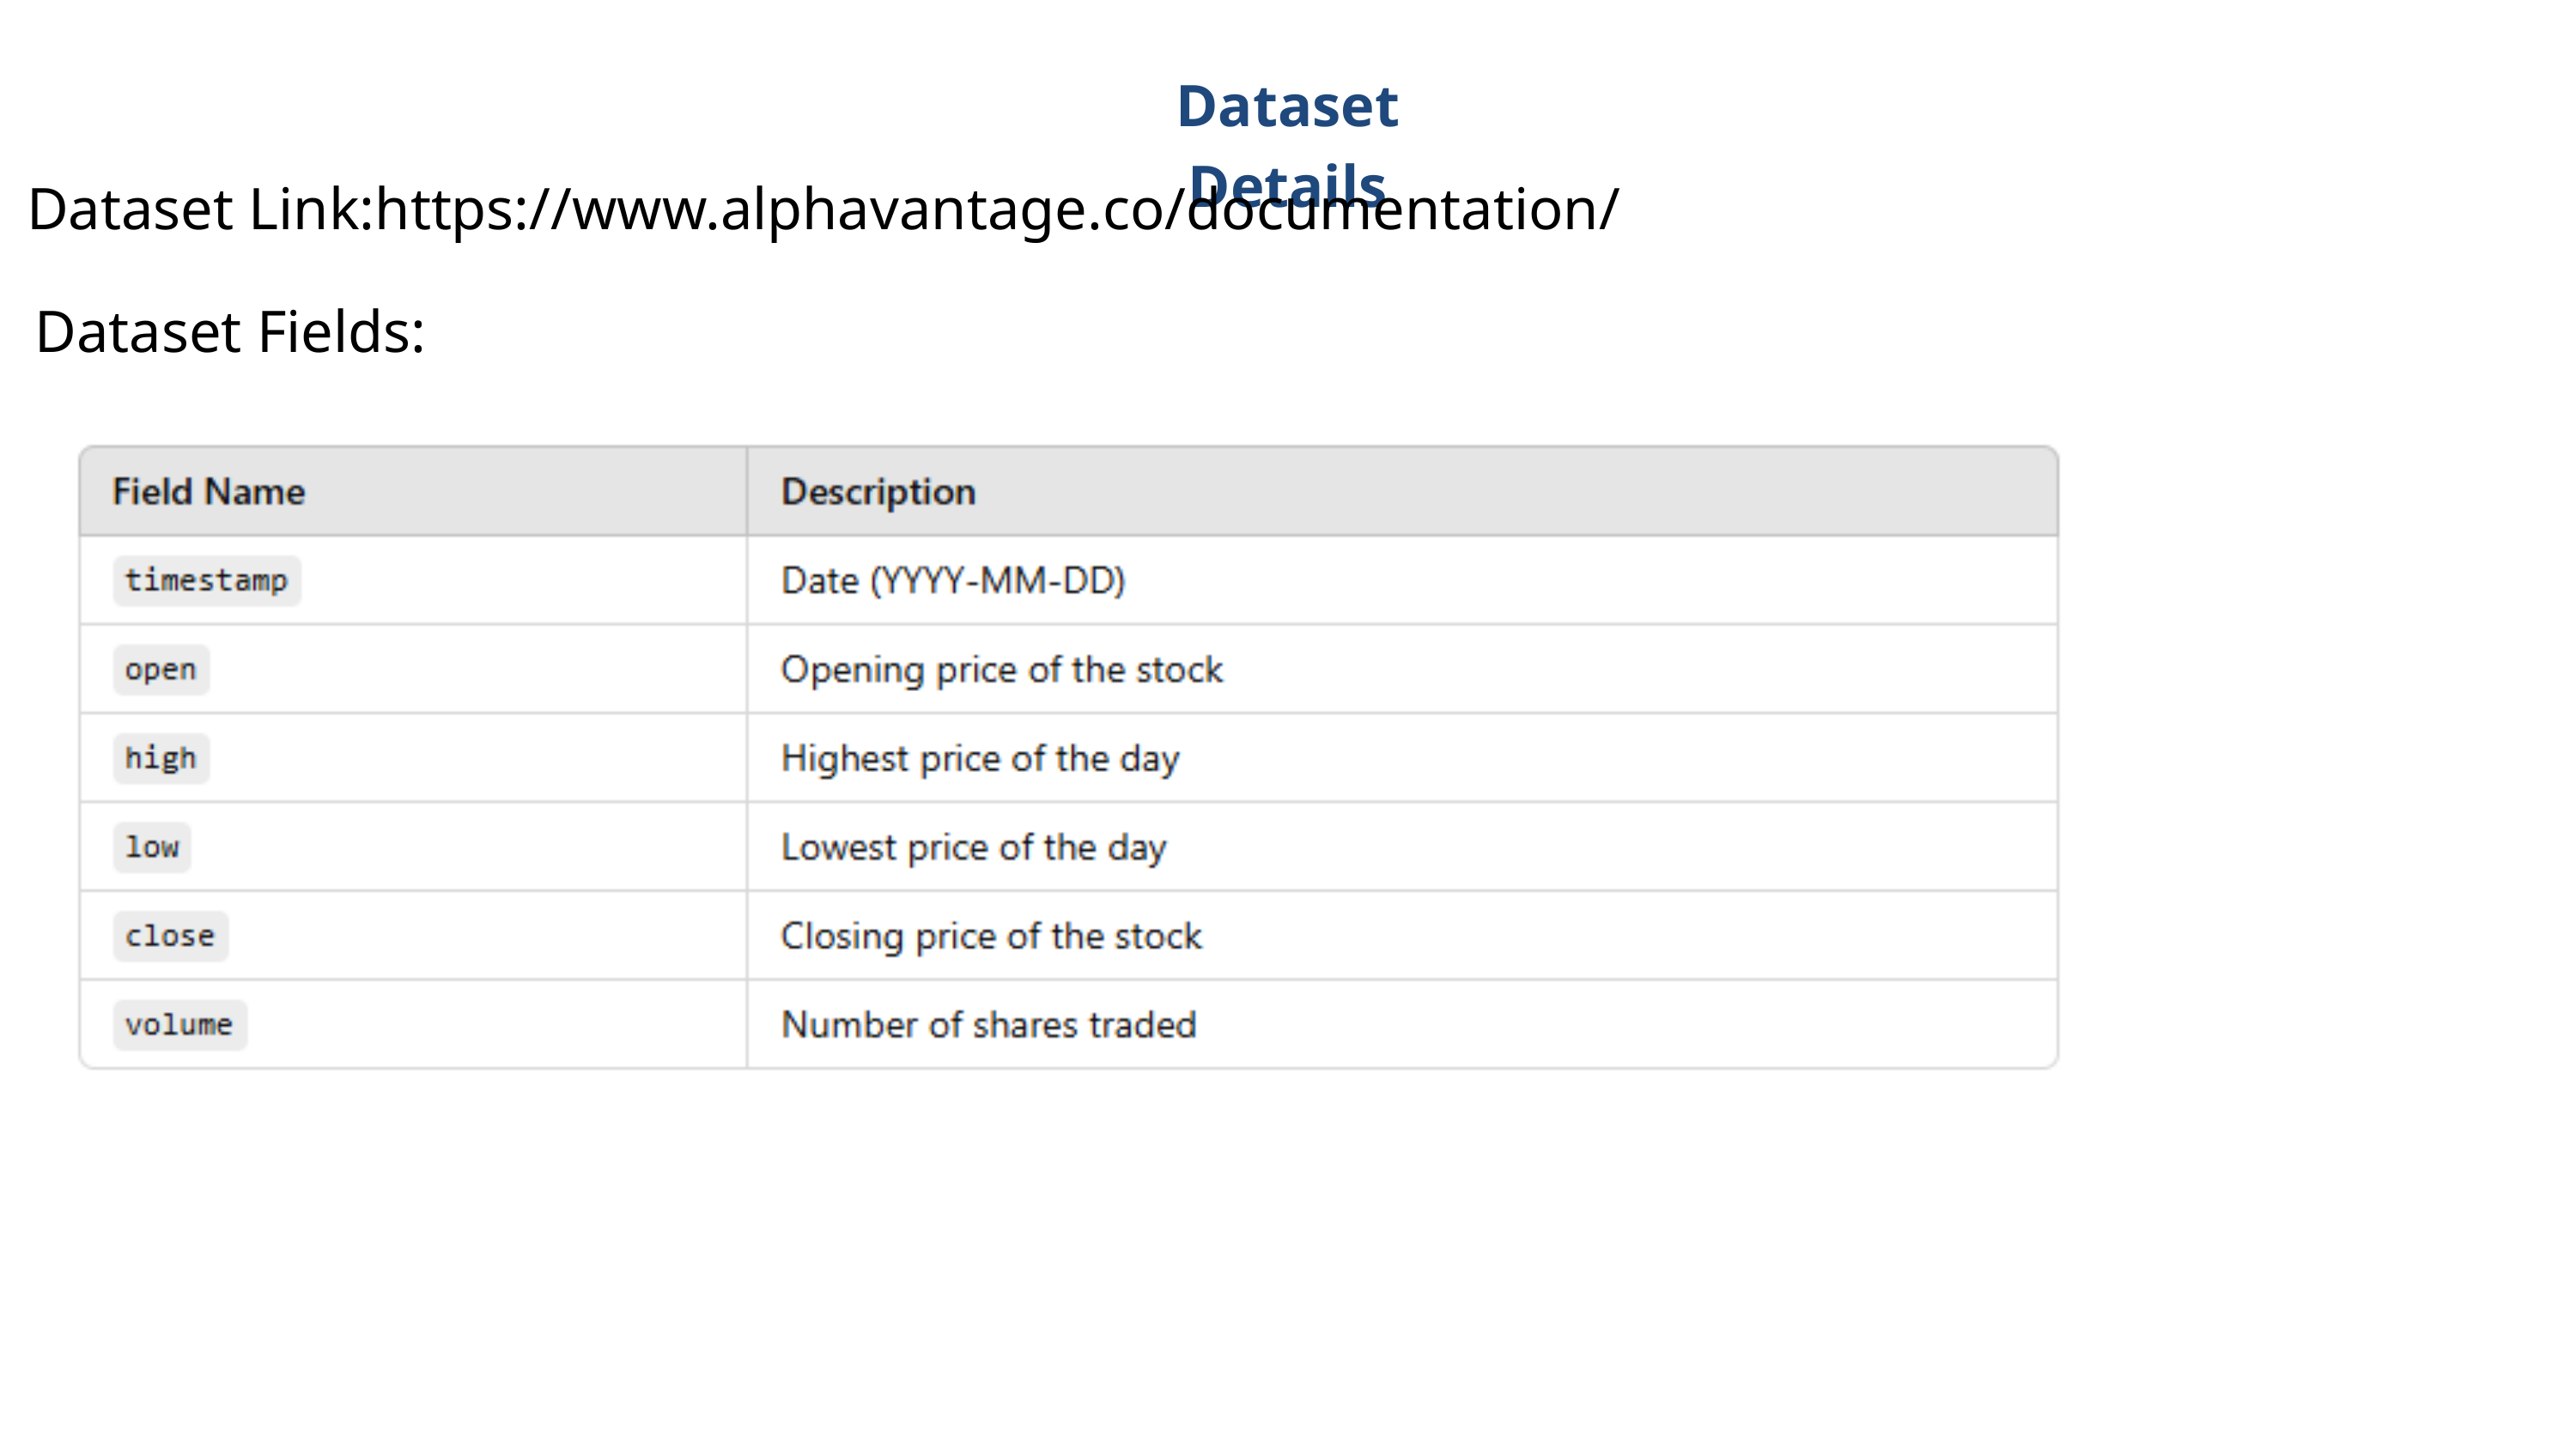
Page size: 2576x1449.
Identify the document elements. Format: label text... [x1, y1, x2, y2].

text_box Dataset Details [1073, 58, 1503, 161]
text_box Dataset Link:https://www.alphavantage.co/documentation/ [27, 161, 2189, 242]
text_box Dataset Fields: [27, 283, 435, 364]
text_box [55, 414, 2071, 1147]
